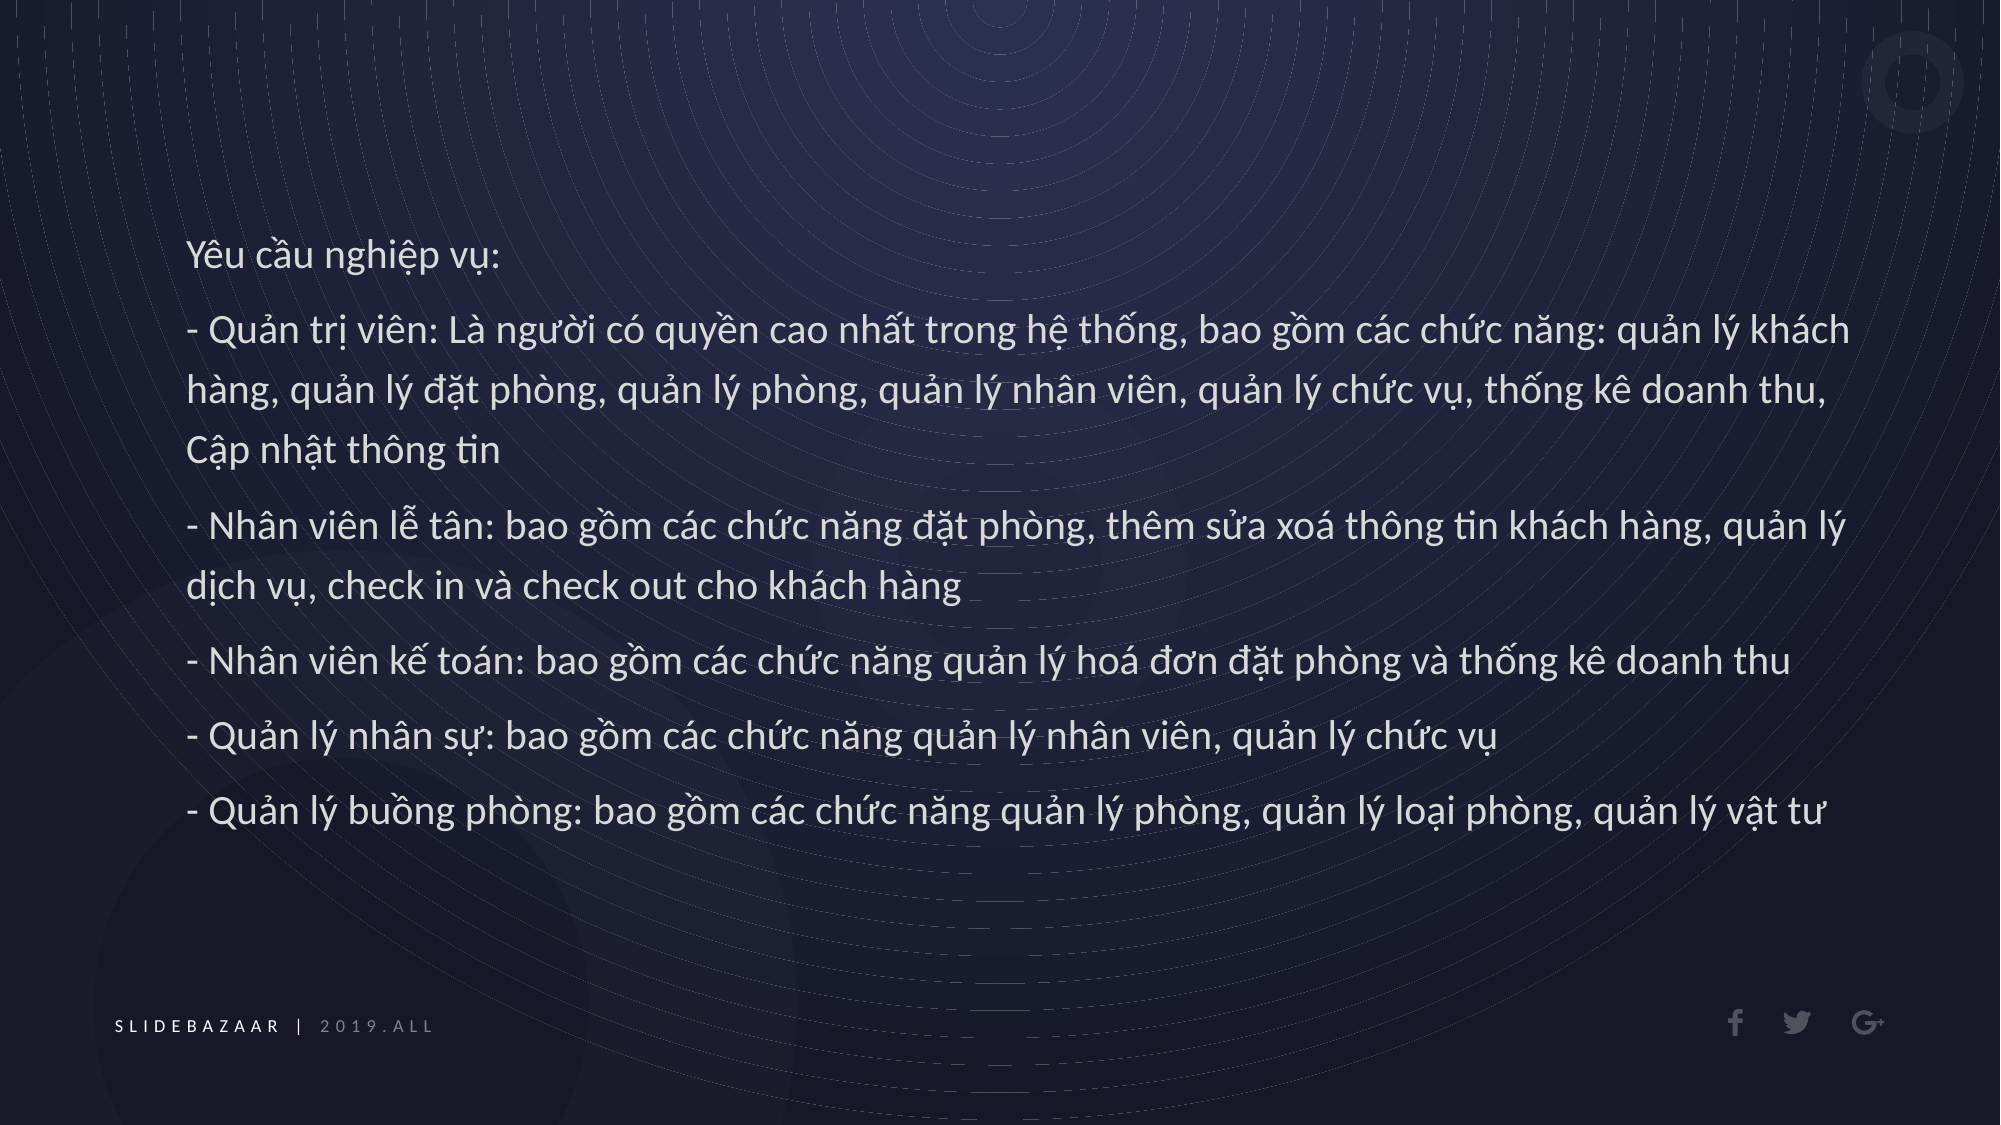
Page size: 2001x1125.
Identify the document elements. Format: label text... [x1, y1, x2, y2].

text_box - Nhân viên kế toán: bao gồm các chức năng quản lý hoá đơn đặt phòng và thống kê doanh thu [171, 615, 1875, 690]
text_box Yêu cầu nghiệp vụ: [171, 209, 1665, 284]
text_box - Nhân viên lễ tân: bao gồm các chức năng đặt phòng, thêm sửa xoá thông tin khách hàng, quản lý dịch vụ, check in và check out cho khách hàng [171, 480, 1875, 615]
text_box - Quản lý buồng phòng: bao gồm các chức năng quản lý phòng, quản lý loại phòng, quản lý vật tư [171, 765, 1875, 841]
text_box - Quản trị viên: Là người có quyền cao nhất trong hệ thống, bao gồm các chức năng: quản lý khách hàng, quản lý đặt phòng, quản lý phòng, quản lý nhân viên, quản lý chức vụ, thống kê doanh thu, Cập nhật thông tin [171, 284, 1875, 479]
text_box - Quản lý nhân sự: bao gồm các chức năng quản lý nhân viên, quản lý chức vụ [171, 690, 1875, 765]
